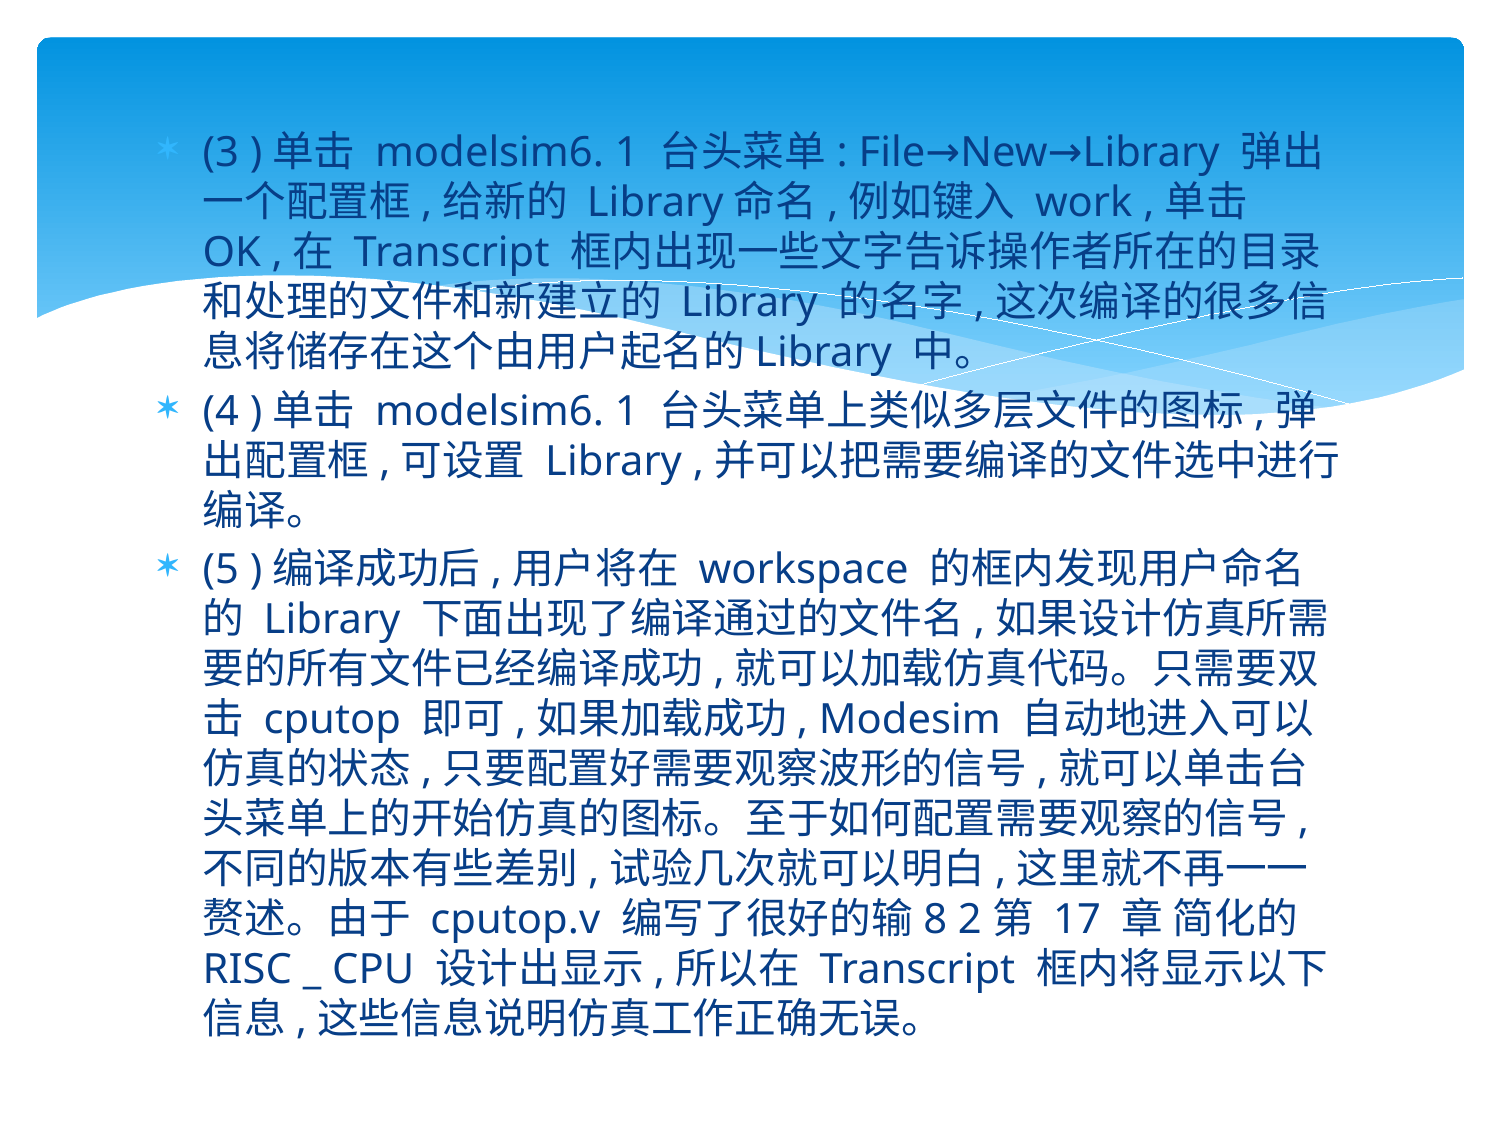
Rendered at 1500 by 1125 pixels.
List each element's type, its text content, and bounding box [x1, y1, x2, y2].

title [75, 55, 1425, 261]
list (3 )单击 modelsim6. 1 台头菜单: File→New→Library 弹出一个配置框,给新的 Library命名,例如键入 work ,单击 OK ,在 Transcript 框内出现一些文字告诉操作者所在的目录和处理的文件和新建立的 Library 的名字,这次编译的很多信息将储存在这个由用户起名的Library 中。 (4 )单击 modelsim6. 1 台头菜单上类似多层文件的图标,弹出配置框,可设置 Library ,并可以把需要编译的文件选中进行编译。 (5 )编译成功后,用户将在 workspace 的框内发现用户命名的 Library 下面出现了编译通过的文件名,如果设计仿真所需要的所有文件已经编译成功,就可以加载仿真代码。只需要双击 cputop 即可,如果加载成功, Modesim 自动地进入可以仿真的状态,只要配置好需要观察波形的信号,就可以单击台头菜单上的开始仿真的图标。至于如何配置需要观察的信号,不同的版本有些差别,试验几次就可以明白,这里就不再一一赘述。由于 cputop.v 编写了很好的输8 2第 17 章 简化的 RISC _ CPU 设计出显示,所以在 Transcript 框内将显示以下信息,这些信息说明仿真工作正确无误。 [142, 261, 1358, 684]
